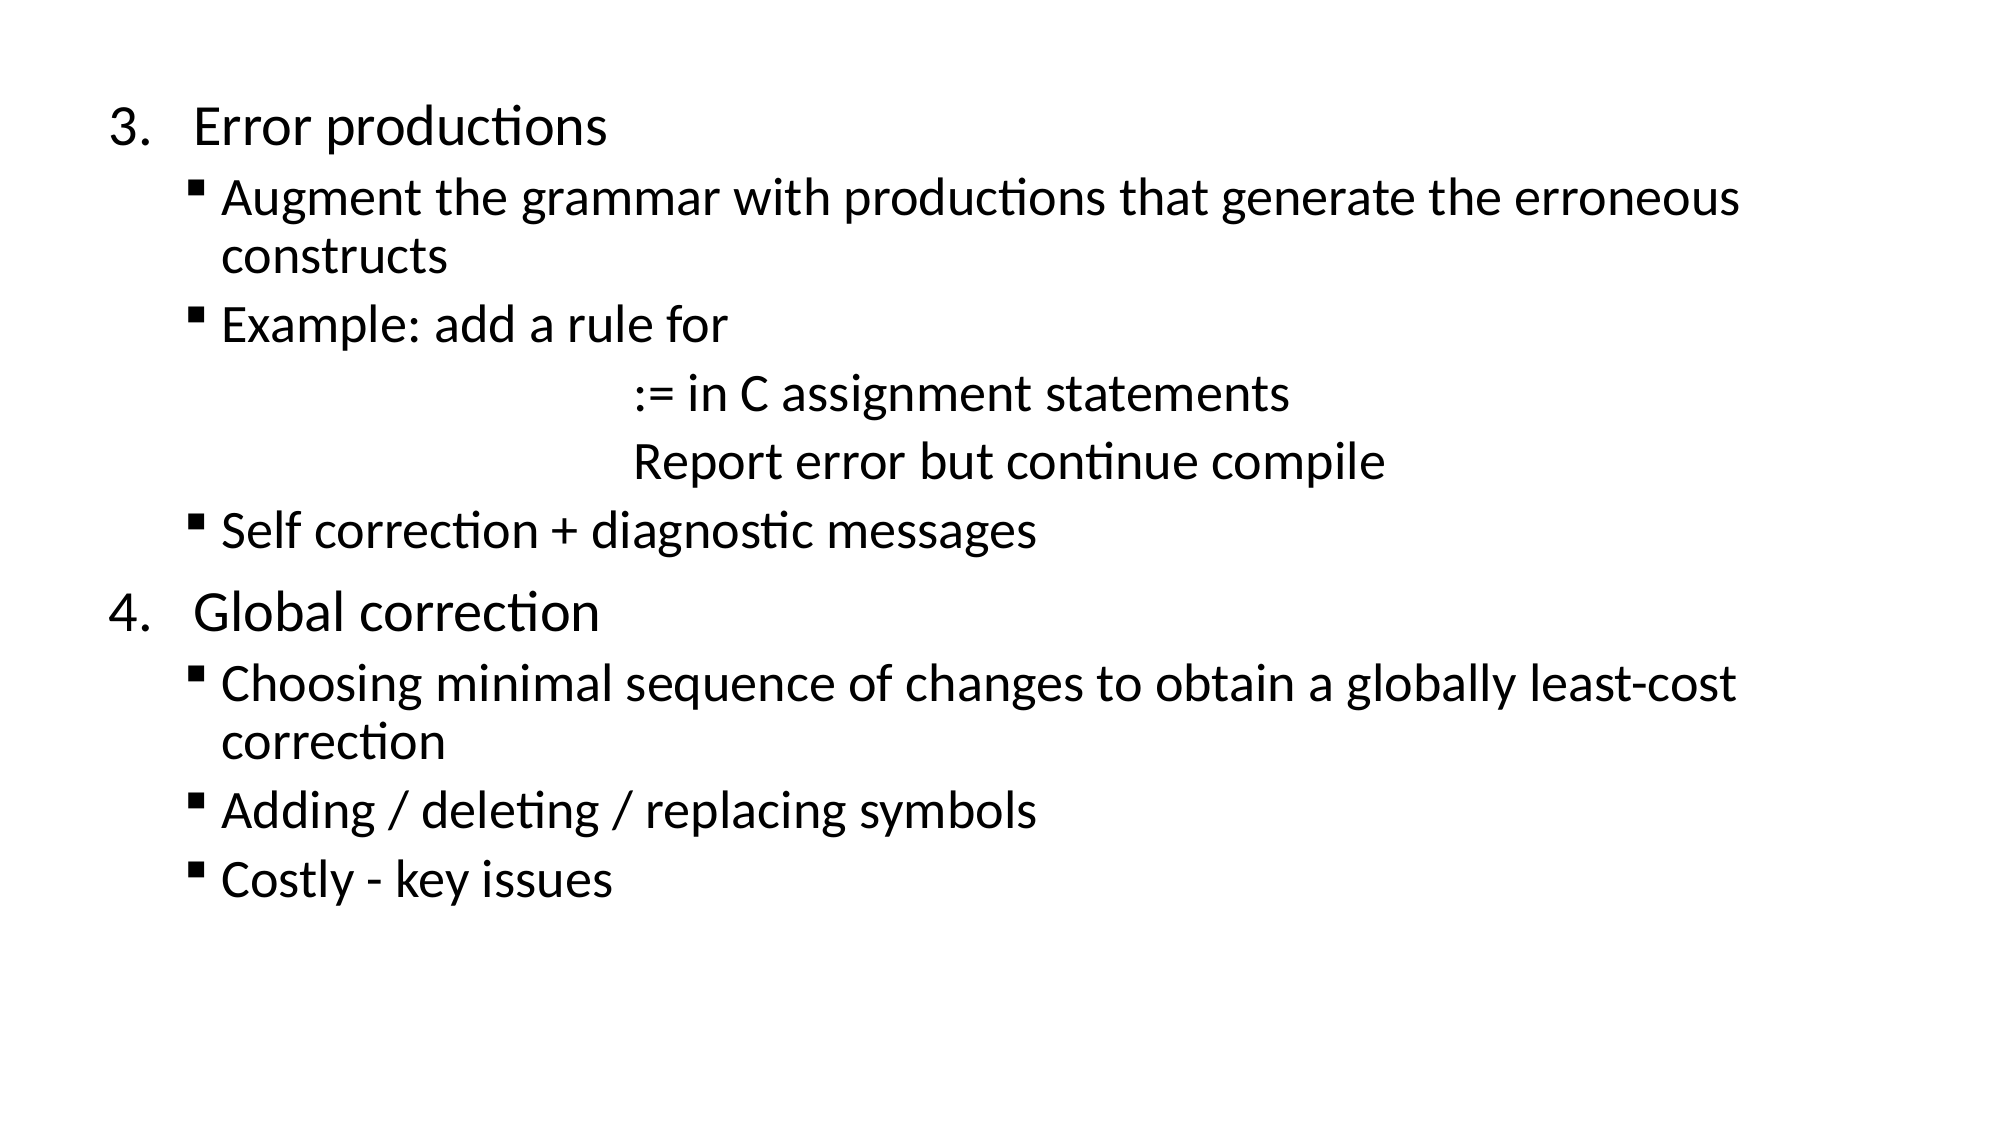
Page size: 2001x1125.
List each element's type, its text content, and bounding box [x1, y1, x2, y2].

list Error productions Augment the grammar with productions that generate the erroneous constructs Example: add a rule for := in C assignment statements Report error but continue compile Self correction + diagnostic messages Global correction Choosing minimal sequence of changes to obtain a globally least-cost correction Adding / deleting / replacing symbols Costly - key issues [94, 87, 1941, 1091]
